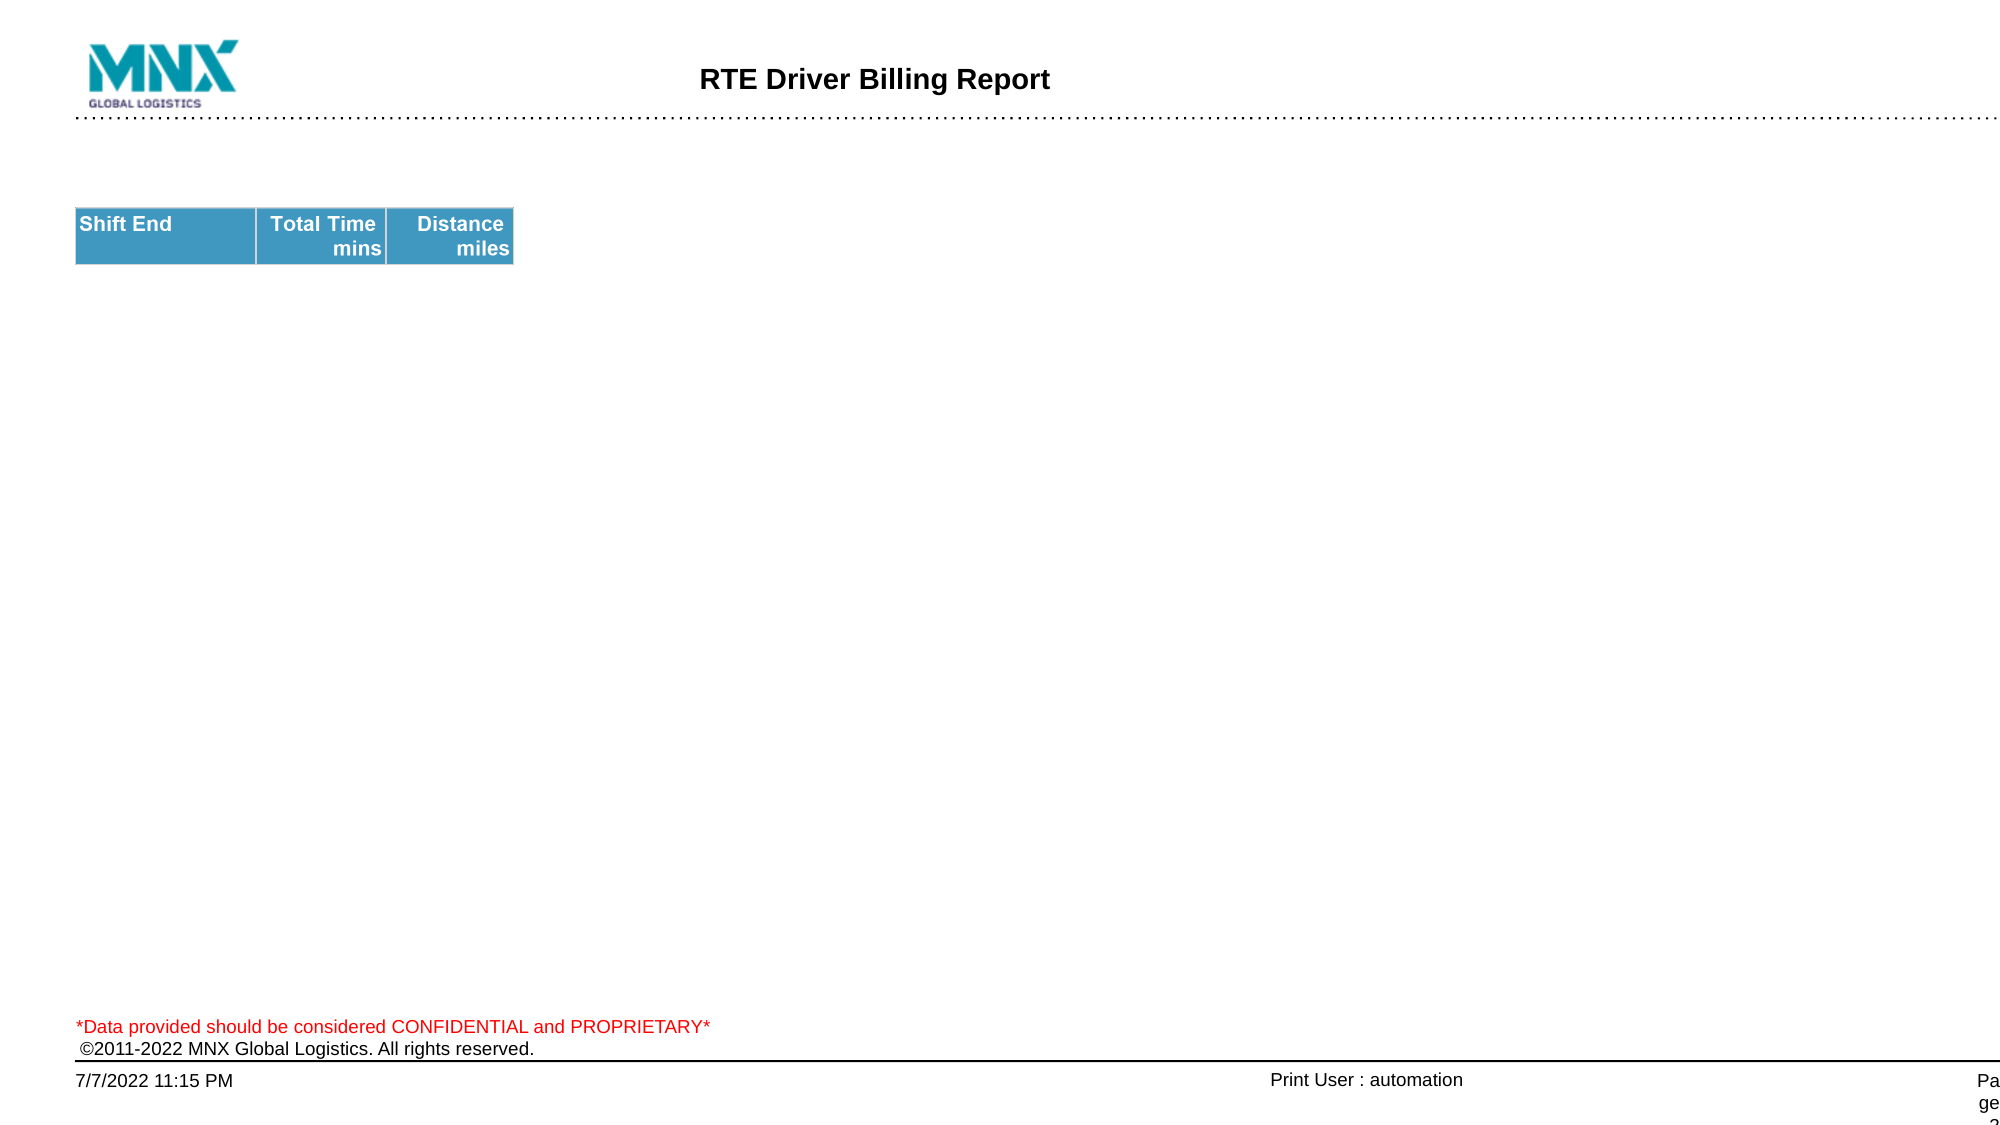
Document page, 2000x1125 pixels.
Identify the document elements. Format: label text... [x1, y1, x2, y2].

picture [75, 37, 286, 110]
text_box *Data provided should be considered CONFIDENTIAL and PROPRIETARY* [76, 1014, 1771, 1036]
picture [74, 207, 515, 266]
text_box Print User : automation [1163, 1067, 1570, 1088]
text_box Page 2 of 2 [1974, 1068, 2000, 1088]
text_box 7/7/2022 11:15 PM [75, 1068, 374, 1088]
text_box ©2011-2022 MNX Global Logistics. All rights reserved. [75, 1036, 1770, 1058]
text_box RTE Driver Billing Report [490, 56, 1260, 99]
